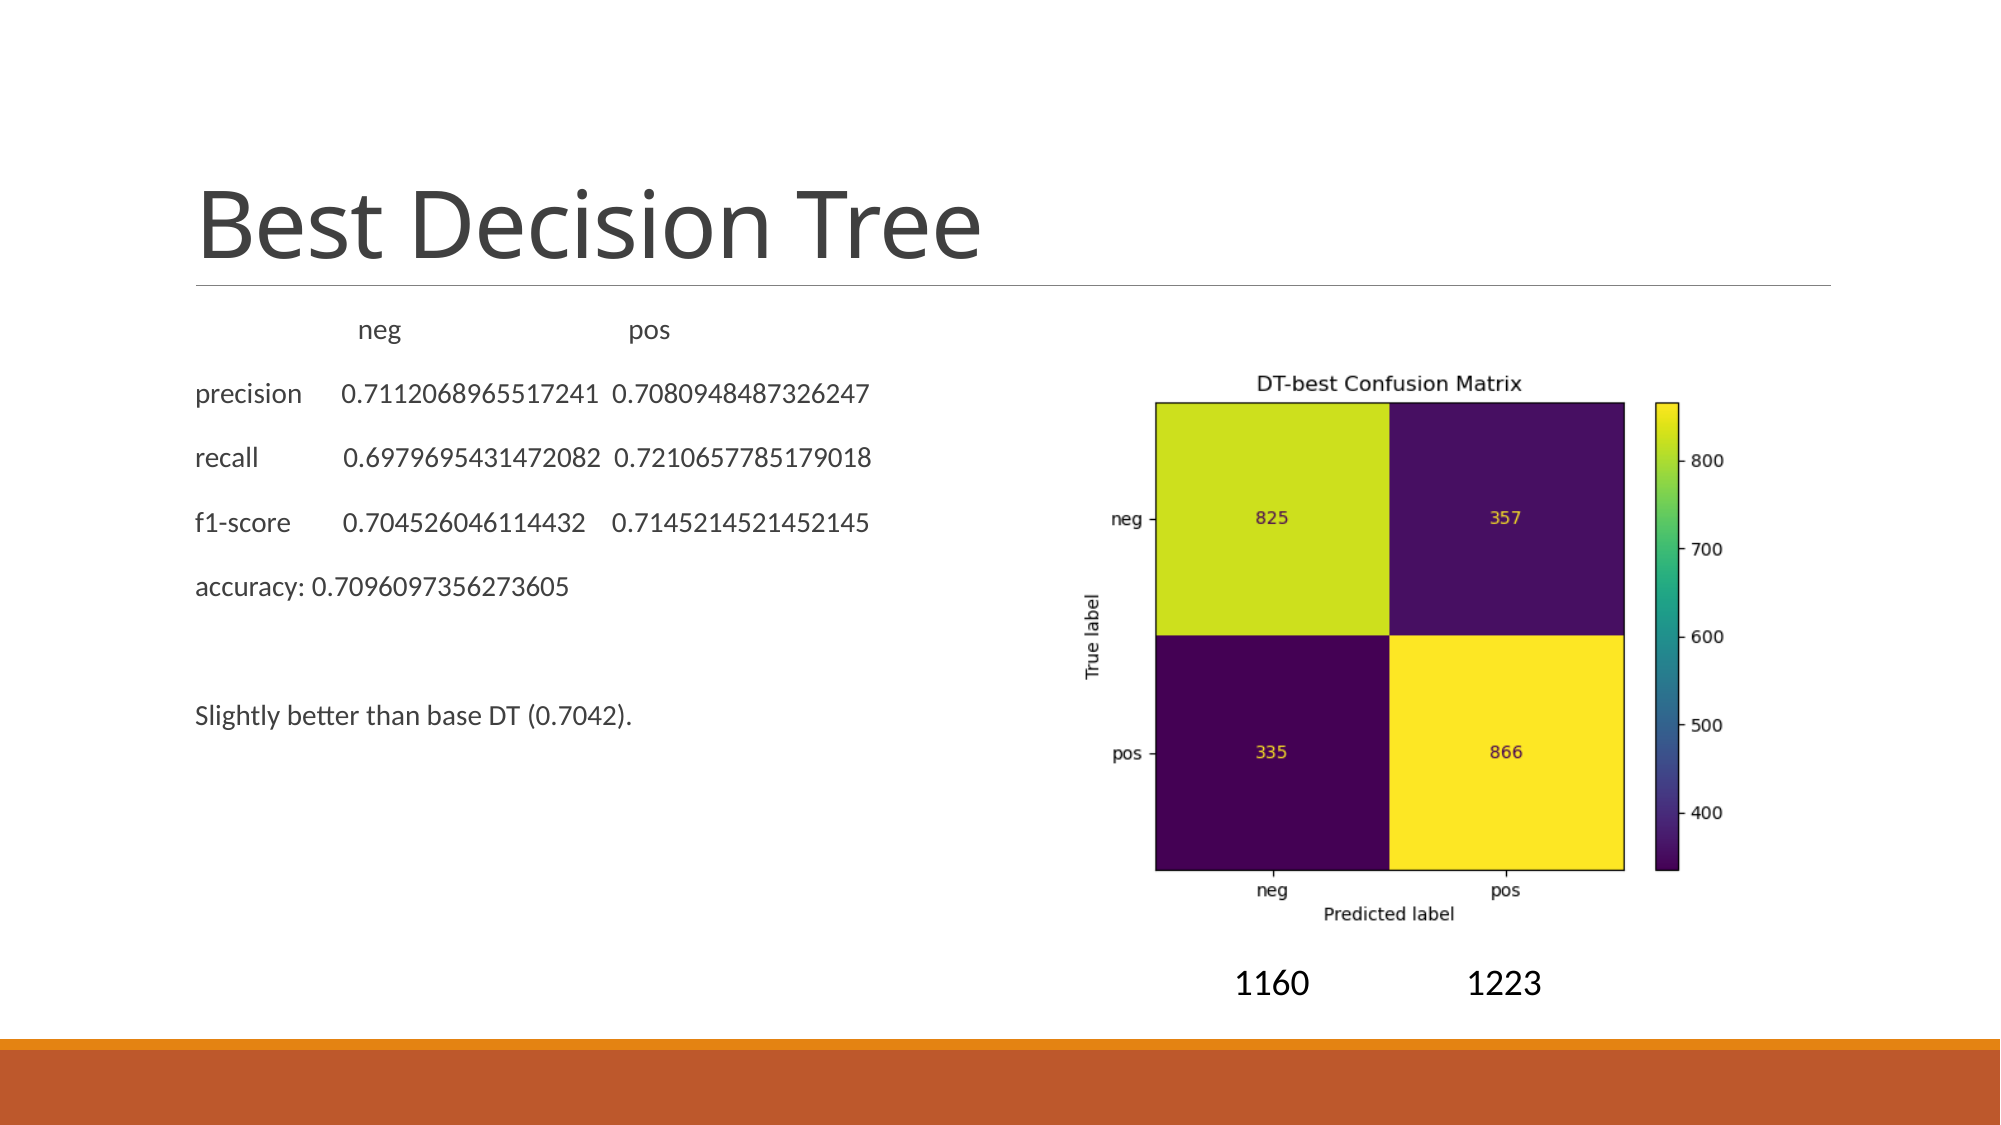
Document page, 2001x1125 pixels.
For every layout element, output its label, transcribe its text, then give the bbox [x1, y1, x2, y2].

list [1019, 328, 1831, 937]
title Best Decision Tree [180, 47, 1830, 285]
text_box 1223 [1444, 950, 1564, 1010]
text_box 1160 [1211, 950, 1332, 1010]
list neg pos precision 0.7112068965517241 0.7080948487326247 recall 0.6979695431472082 0.7210657785179018 f1-score 0.704526046114432 0.7145214521452145 accuracy: 0.7096097356273605 Slightly better than base DT (0.7042). [180, 302, 990, 963]
